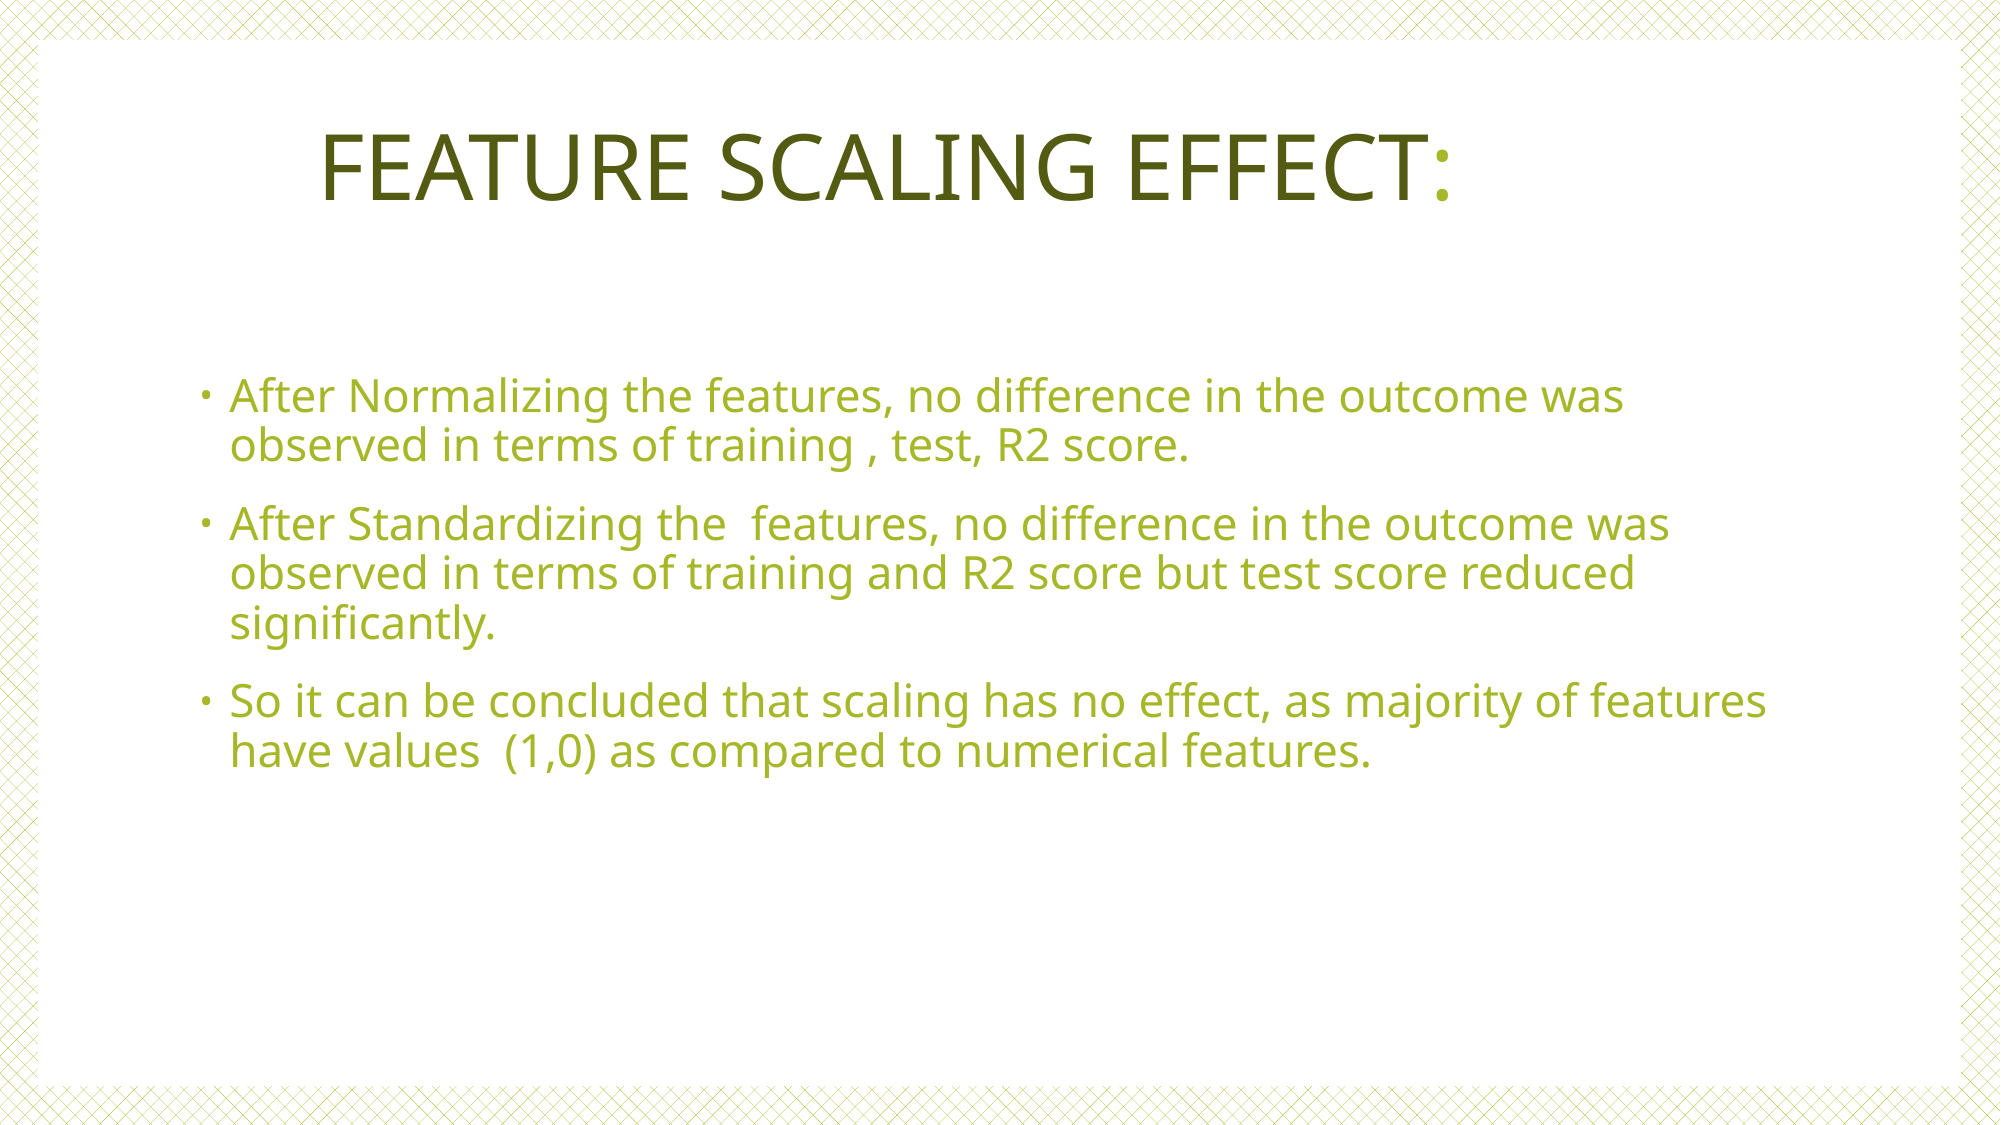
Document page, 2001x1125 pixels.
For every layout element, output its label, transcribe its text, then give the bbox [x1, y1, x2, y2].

list After Normalizing the features, no difference in the outcome was observed in terms of training , test, R2 score. After Standardizing the features, no difference in the outcome was observed in terms of training and R2 score but test score reduced significantly. So it can be concluded that scaling has no effect, as majority of features have values (1,0) as compared to numerical features. [176, 365, 1797, 1028]
title FEATURE SCALING EFFECT: [76, 59, 1697, 282]
